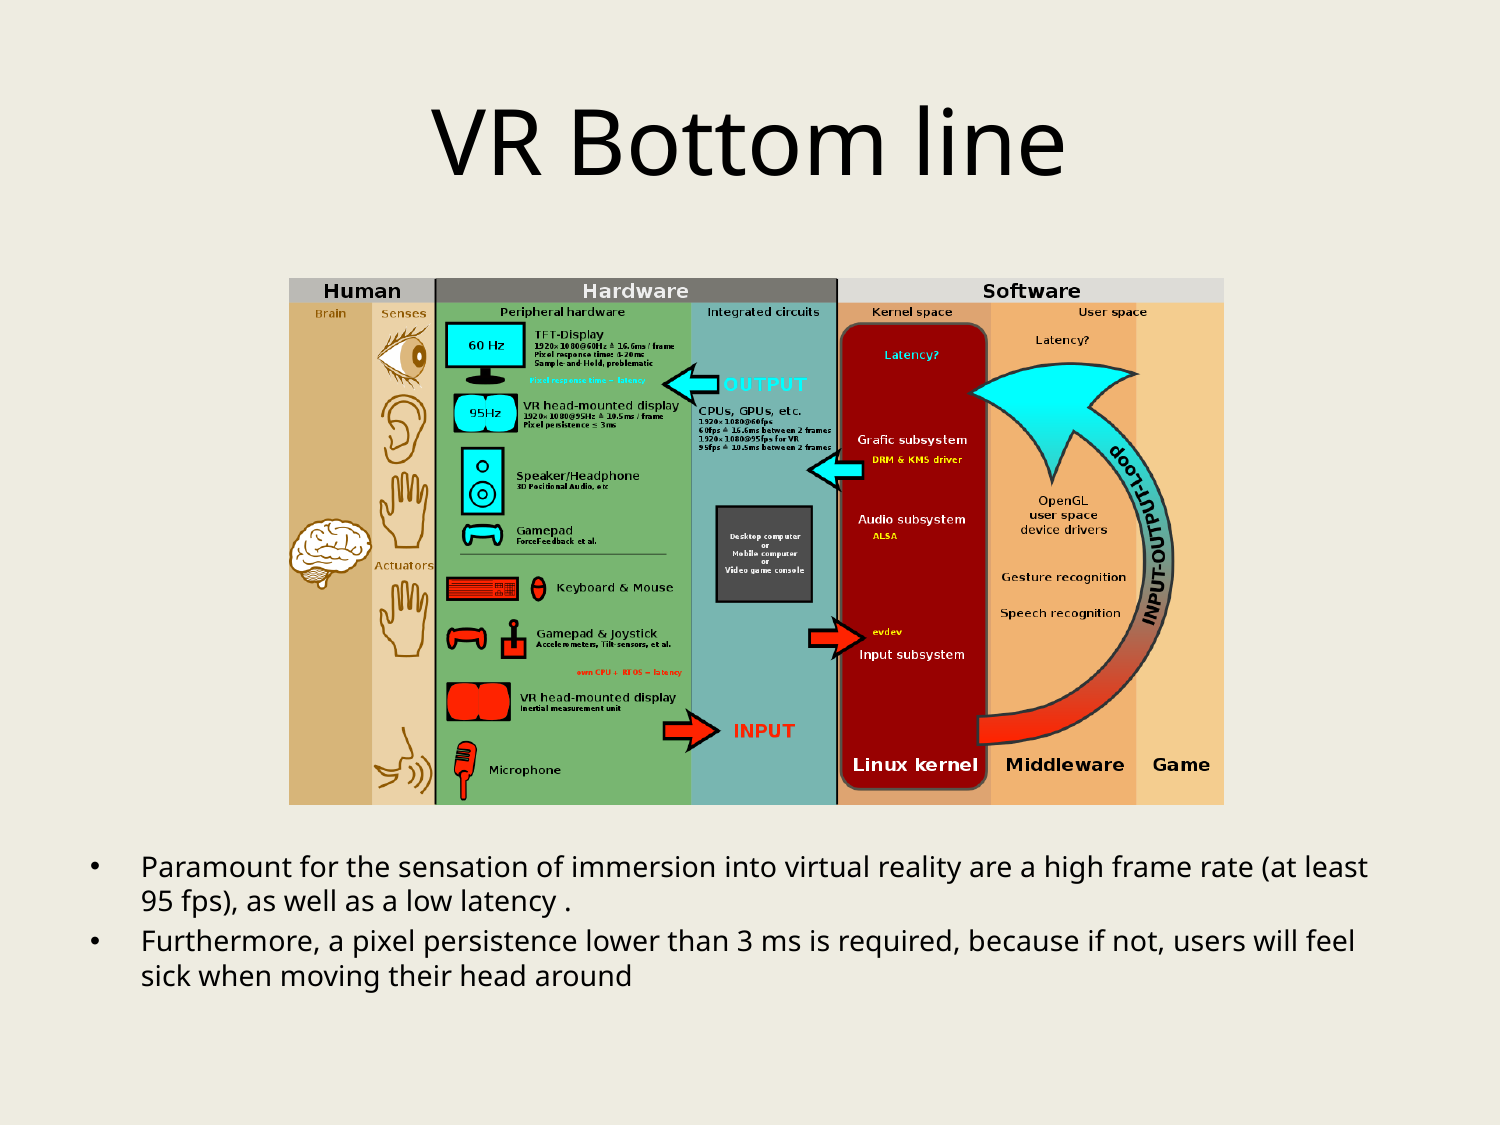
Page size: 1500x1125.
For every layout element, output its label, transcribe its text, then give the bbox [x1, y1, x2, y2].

title VR Bottom line [75, 45, 1425, 233]
picture [289, 278, 1225, 805]
list Paramount for the sensation of immersion into virtual reality are a high frame rate (at least 95 fps), as well as a low latency . Furthermore, a pixel persistence lower than 3 ms is required, because if not, users will feel sick when moving their head around [75, 680, 1425, 1005]
